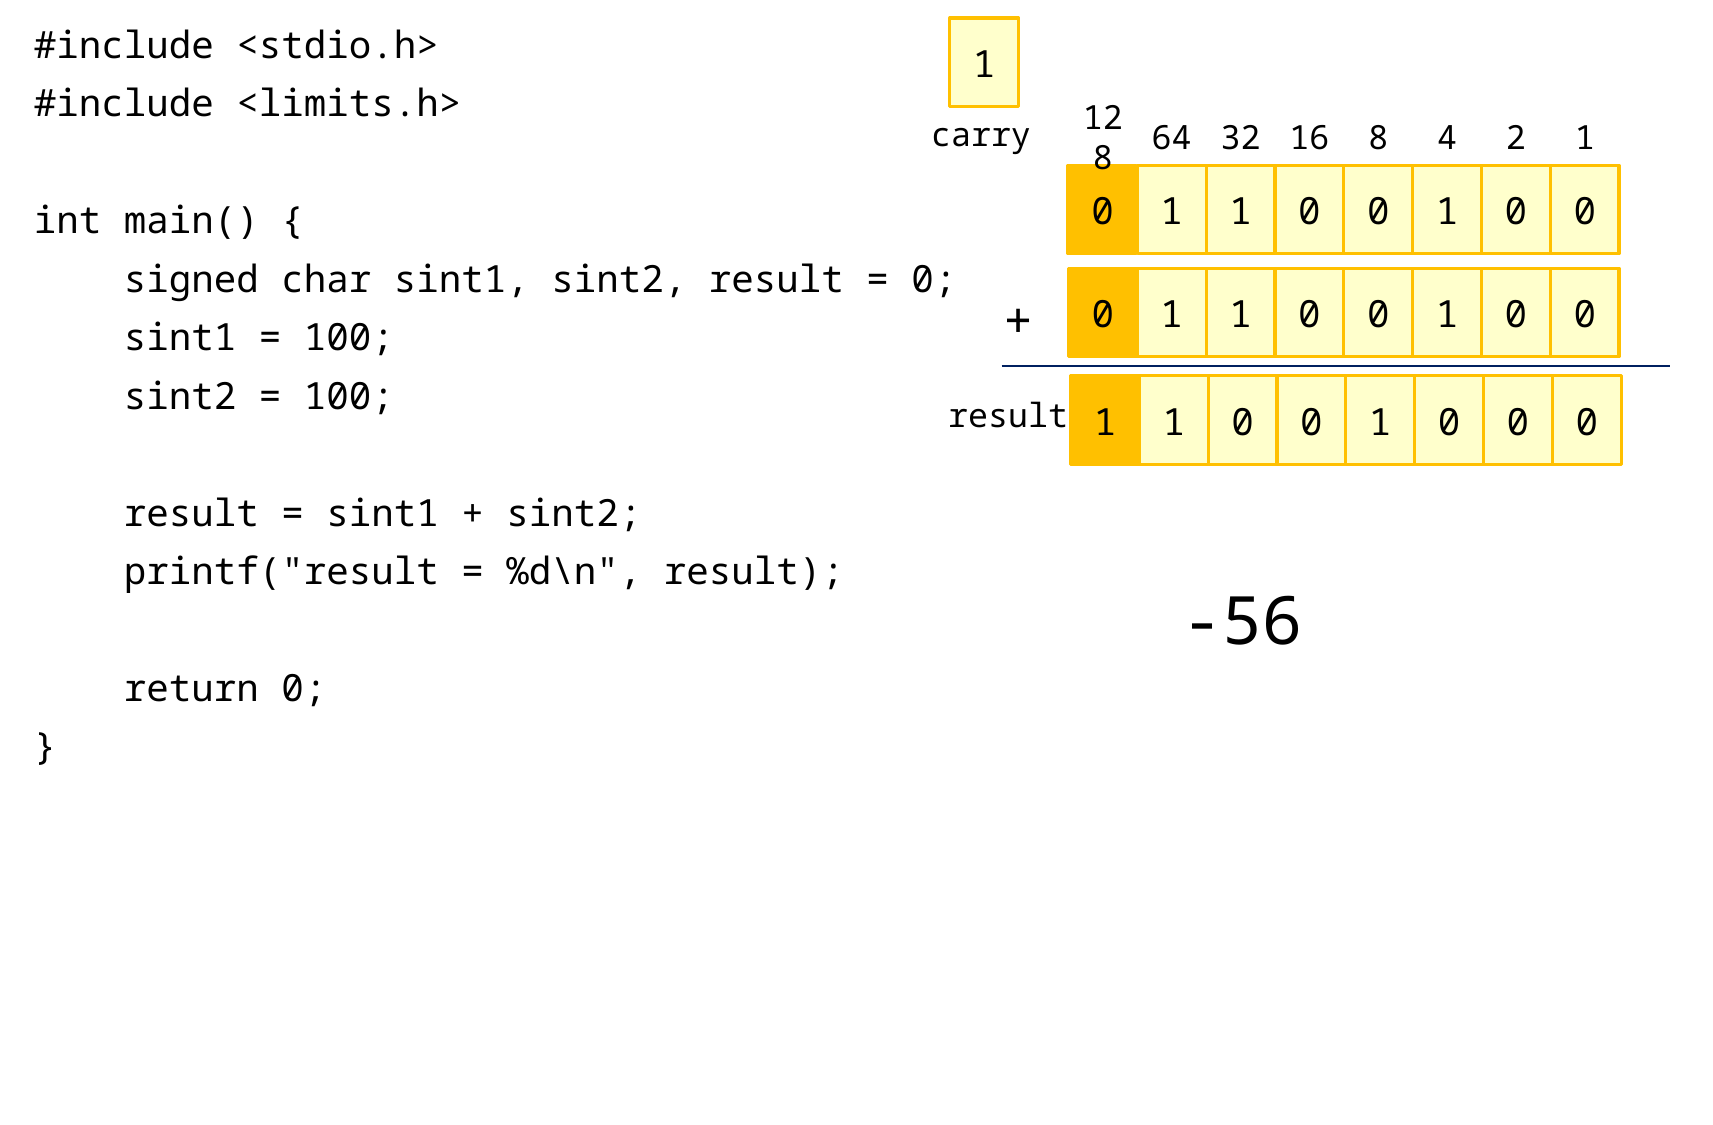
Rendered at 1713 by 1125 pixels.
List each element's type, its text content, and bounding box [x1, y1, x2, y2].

text_box 0 [1273, 182, 1342, 256]
text_box 0 [1413, 374, 1481, 466]
text_box 1 [1204, 182, 1273, 256]
text_box 0 [1479, 182, 1548, 256]
text_box 0 [1342, 266, 1411, 359]
text_box 0 [1066, 266, 1135, 359]
text_box 1 [1344, 374, 1413, 466]
text_box 8 [1342, 90, 1411, 182]
text_box 0 [1066, 182, 1135, 256]
text_box #include <stdio.h> #include <limits.h> int main() { signed char sint1, sint2, result = 0; sint1 = 100; sint2 = 100; result = sint1 + sint2; printf("result = %d\n", result); return 0; } [19, 0, 972, 775]
text_box result [919, 368, 1068, 461]
text_box 1 [1135, 266, 1204, 359]
text_box 1 [1068, 374, 1137, 466]
text_box 4 [1411, 90, 1479, 182]
text_box 1 [1411, 266, 1479, 359]
text_box + [988, 263, 1049, 356]
text_box 32 [1204, 90, 1273, 182]
text_box 1 [1548, 90, 1621, 182]
text_box 0 [1342, 182, 1411, 256]
text_box -56 [1167, 546, 1318, 666]
text_box 1 [1411, 182, 1479, 256]
text_box 0 [1548, 182, 1621, 256]
text_box 64 [1135, 90, 1204, 182]
text_box 1 [948, 16, 1021, 87]
text_box 0 [1273, 266, 1342, 359]
text_box 1 [1137, 374, 1206, 466]
text_box 0 [1548, 266, 1621, 359]
text_box 0 [1275, 374, 1344, 466]
text_box 16 [1273, 90, 1342, 182]
text_box 1 [1135, 182, 1204, 256]
text_box 0 [1550, 374, 1623, 466]
text_box 0 [1206, 374, 1275, 466]
text_box 2 [1479, 90, 1548, 182]
text_box 128 [1066, 90, 1135, 182]
text_box 0 [1481, 374, 1550, 466]
text_box 1 [1204, 266, 1273, 359]
text_box carry [892, 87, 1070, 179]
text_box 0 [1479, 266, 1548, 359]
